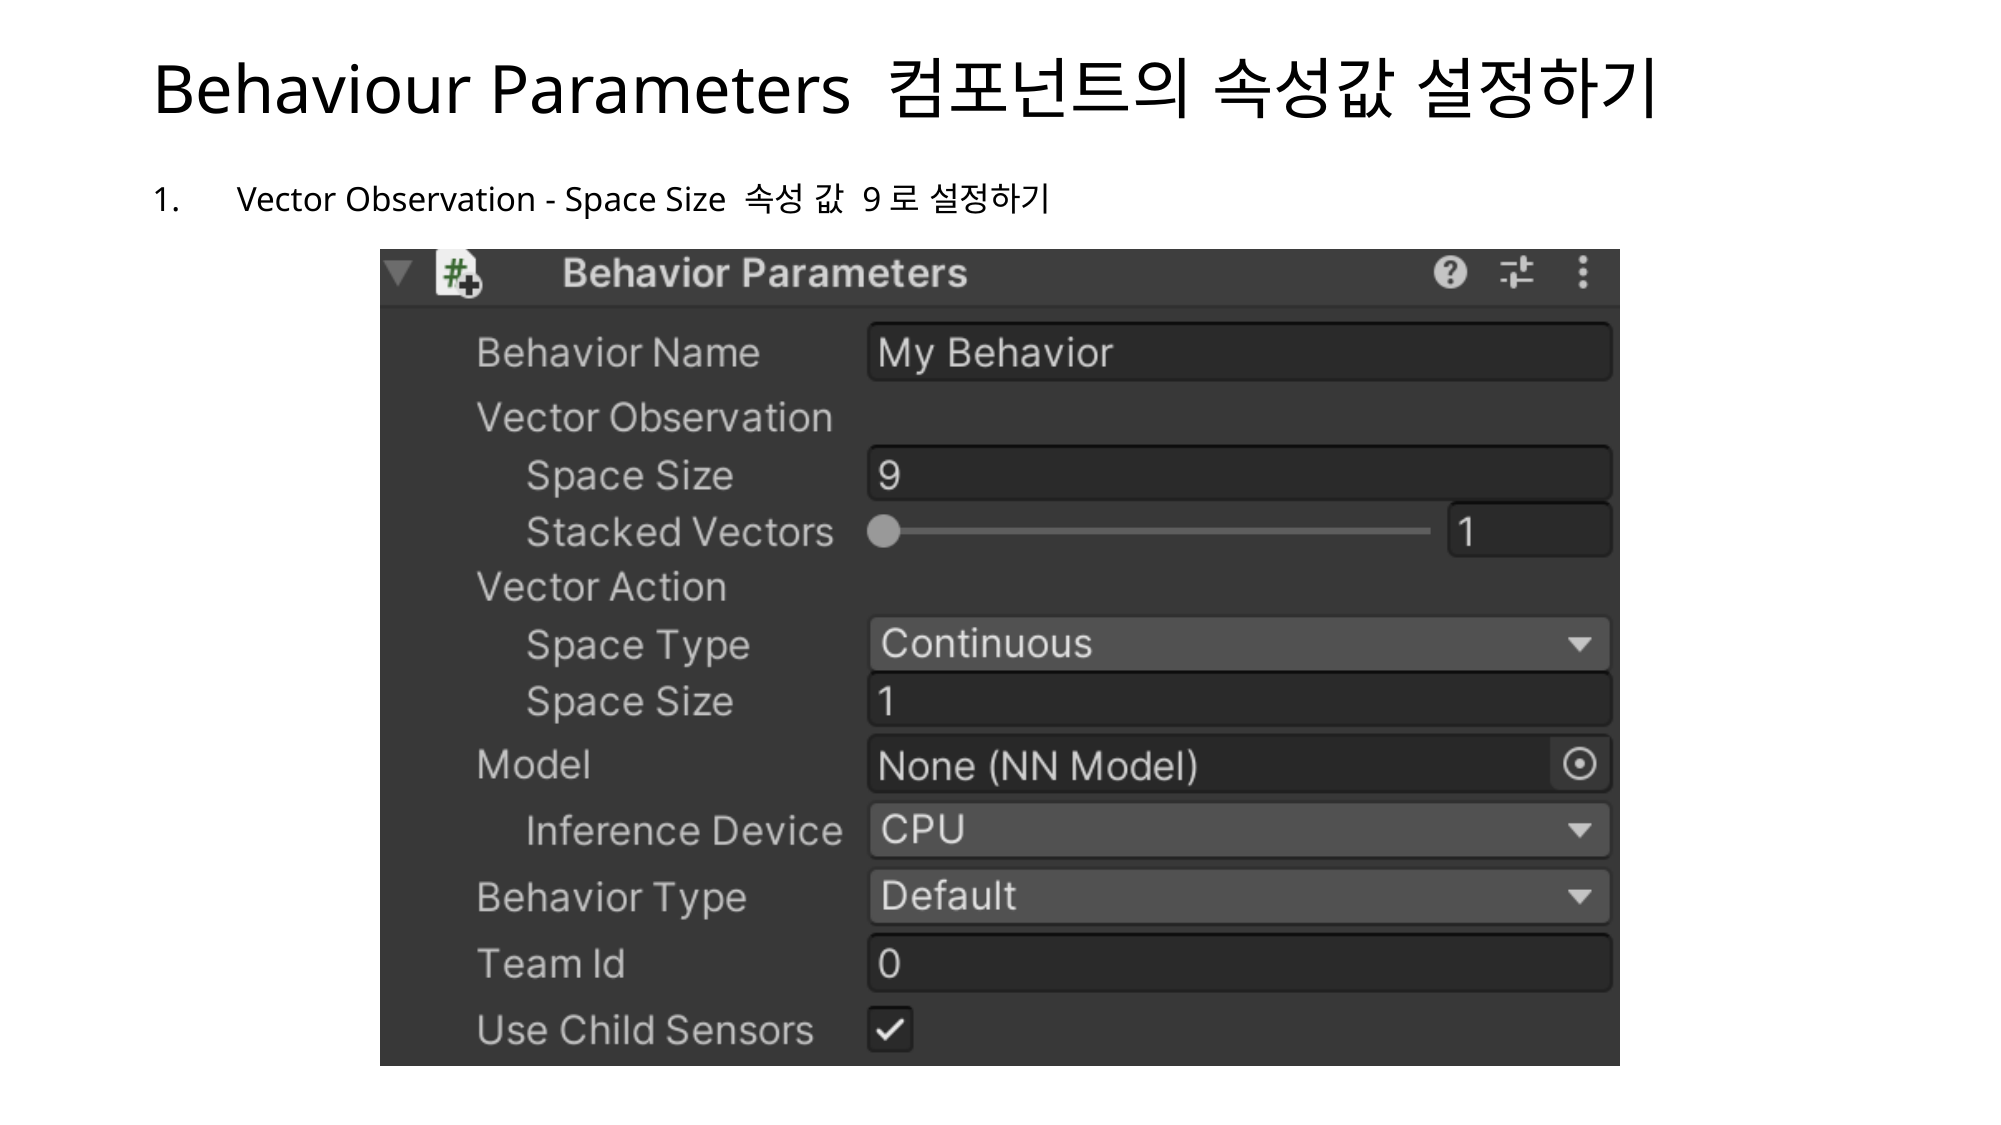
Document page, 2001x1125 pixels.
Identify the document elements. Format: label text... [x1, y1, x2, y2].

list Vector Observation - Space Size 속성 값 9로 설정하기 [137, 175, 1863, 405]
title Behaviour Parameters 컴포넌트의 속성값 설정하기 [137, 59, 1863, 125]
picture [379, 249, 1620, 1066]
